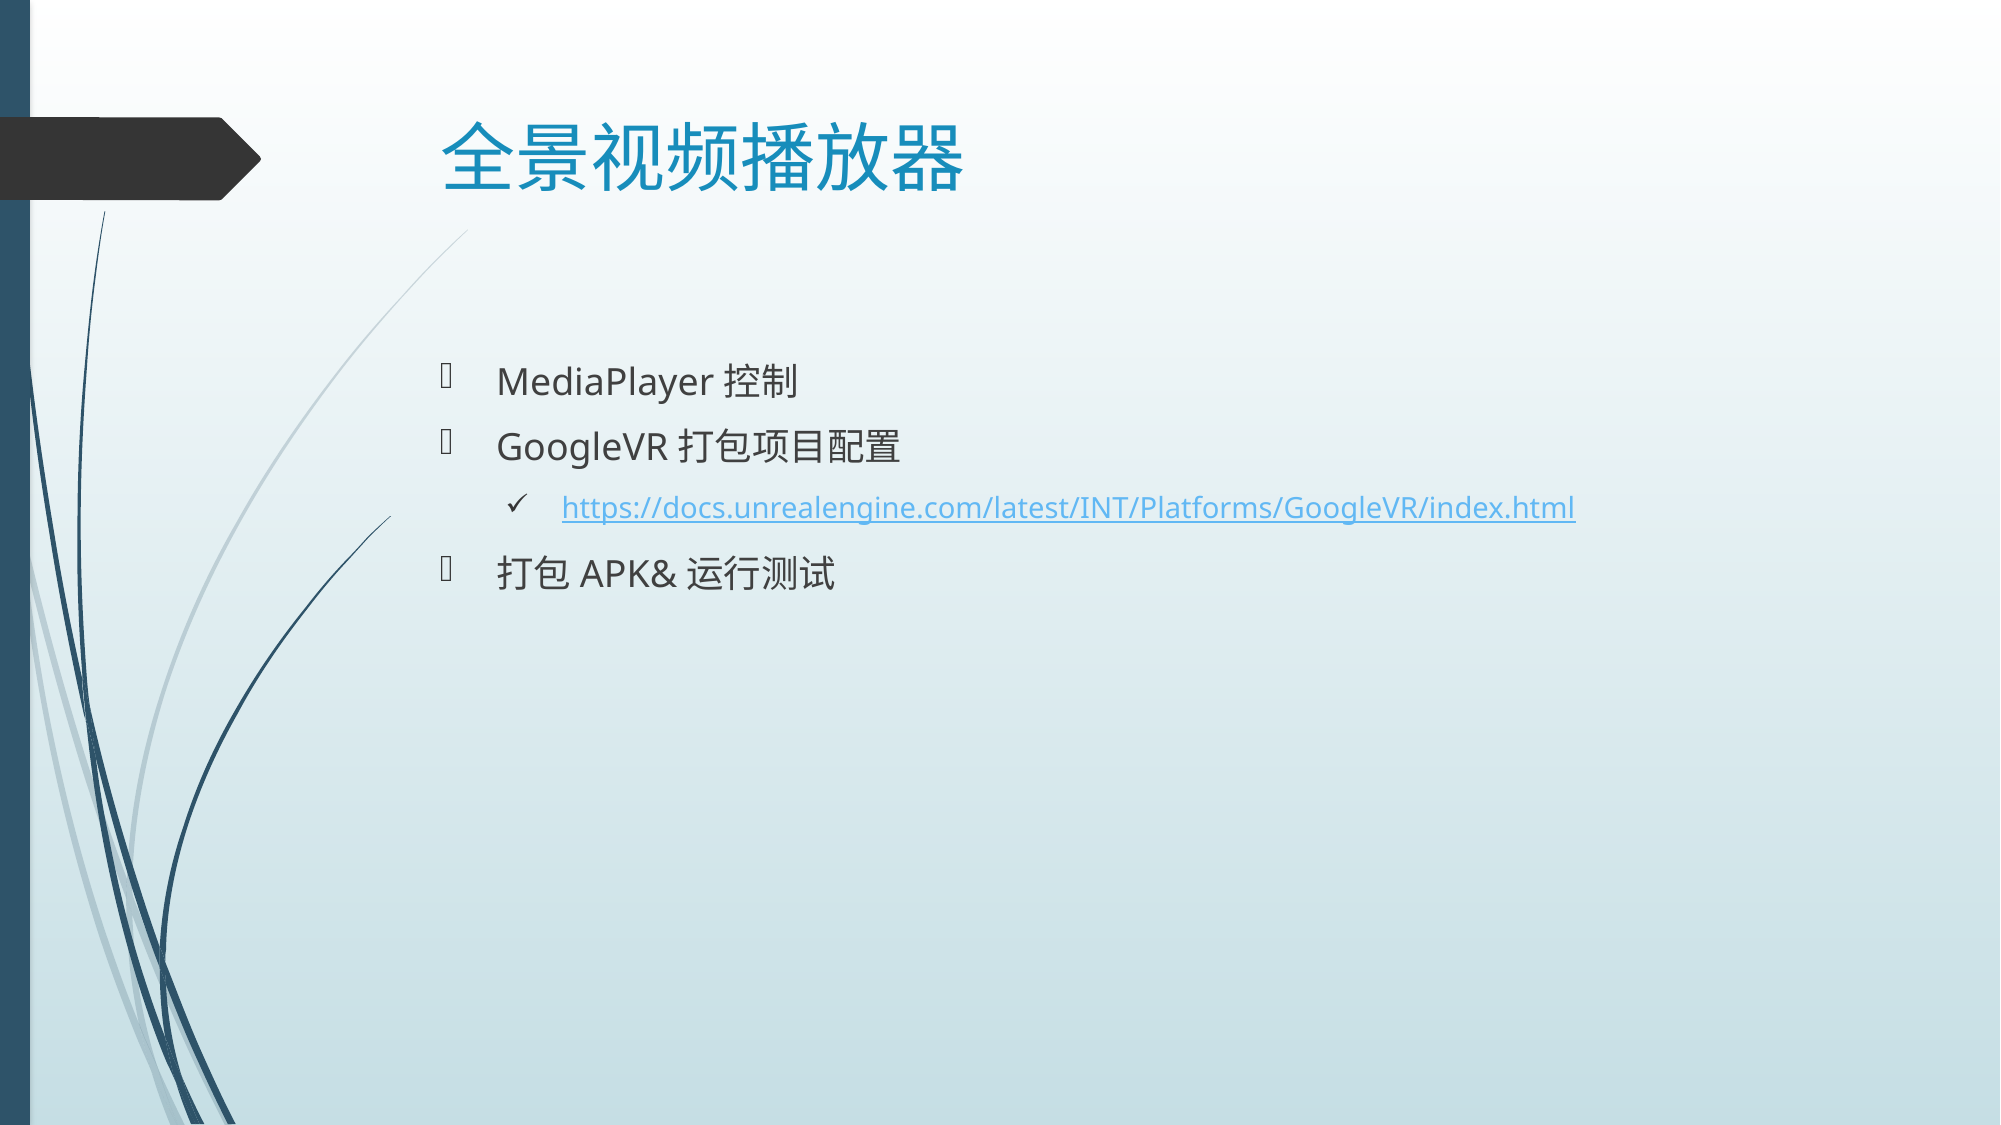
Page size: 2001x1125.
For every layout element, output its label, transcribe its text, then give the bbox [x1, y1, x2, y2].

title 全景视频播放器 [425, 102, 1888, 313]
list MediaPlayer控制 GoogleVR打包项目配置 https://docs.unrealengine.com/latest/INT/Platforms/GoogleVR/index.html 打包APK&运行测试 [424, 350, 1888, 970]
